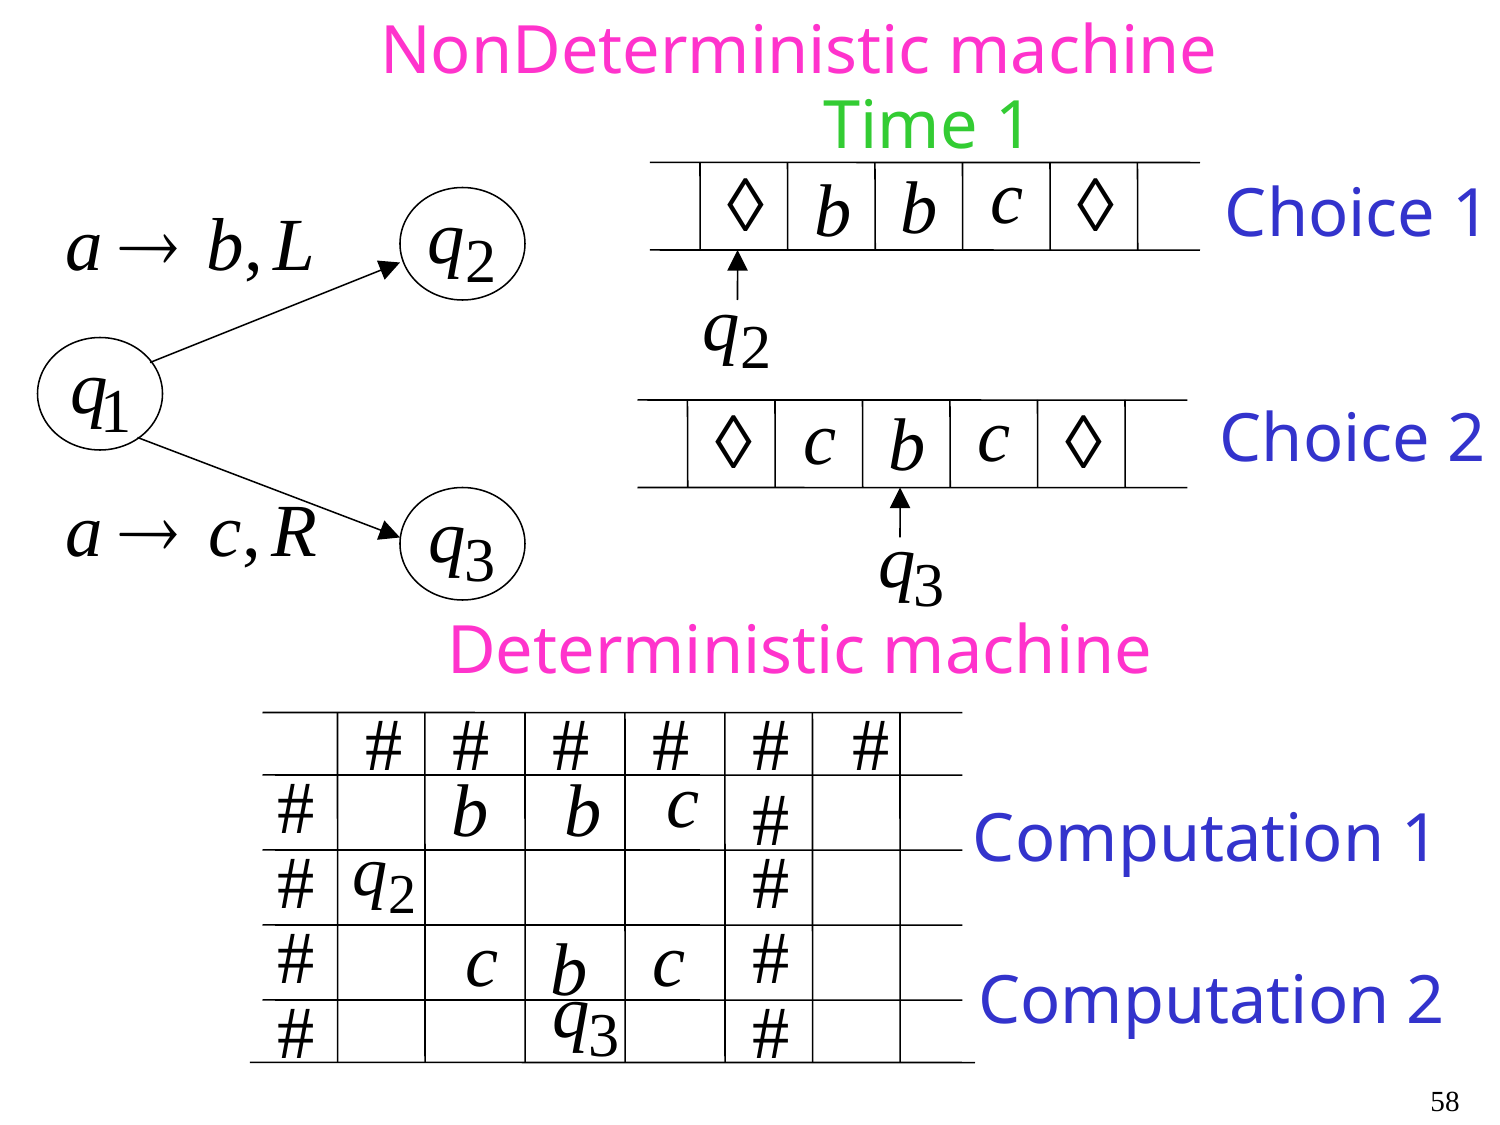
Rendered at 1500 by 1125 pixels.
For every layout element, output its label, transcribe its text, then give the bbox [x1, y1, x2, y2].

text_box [975, 421, 1016, 468]
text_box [749, 787, 792, 851]
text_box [664, 787, 705, 834]
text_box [899, 174, 942, 240]
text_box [749, 712, 792, 776]
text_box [274, 924, 317, 988]
text_box [325, 508, 400, 540]
text_box [37, 337, 163, 451]
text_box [801, 424, 842, 471]
text_box Computation 1 [958, 787, 1456, 883]
text_box [436, 295, 489, 300]
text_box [274, 774, 317, 838]
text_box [988, 183, 1029, 231]
text_box Deterministic machine [432, 599, 1168, 695]
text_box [274, 999, 317, 1063]
text_box NonDeterministic machine [365, 0, 1234, 95]
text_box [349, 837, 419, 917]
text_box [874, 524, 946, 613]
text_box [425, 499, 497, 588]
text_box Computation 2 [963, 949, 1461, 1045]
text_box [450, 781, 493, 843]
text_box [321, 260, 400, 295]
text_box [650, 946, 691, 993]
text_box [727, 249, 748, 285]
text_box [549, 712, 592, 776]
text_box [724, 174, 767, 236]
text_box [849, 712, 892, 776]
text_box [749, 999, 792, 1063]
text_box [549, 937, 592, 974]
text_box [463, 946, 504, 993]
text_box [449, 712, 492, 776]
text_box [887, 412, 930, 478]
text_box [67, 350, 131, 437]
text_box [563, 778, 606, 843]
text_box [399, 487, 526, 589]
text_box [1074, 174, 1117, 236]
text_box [749, 857, 792, 913]
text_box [1062, 412, 1105, 474]
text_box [813, 178, 856, 243]
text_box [62, 212, 319, 290]
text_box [549, 974, 621, 1063]
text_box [62, 499, 321, 576]
text_box Time 1 [808, 74, 1049, 170]
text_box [362, 712, 405, 776]
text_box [749, 924, 792, 988]
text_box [424, 200, 498, 287]
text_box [712, 412, 755, 474]
slide_number 58 [1162, 1074, 1475, 1125]
text_box Choice 1 [1210, 162, 1500, 258]
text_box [649, 712, 692, 776]
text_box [274, 849, 317, 913]
text_box [889, 487, 911, 523]
text_box Choice 2 [1204, 387, 1500, 483]
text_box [699, 287, 773, 374]
text_box [399, 187, 526, 289]
